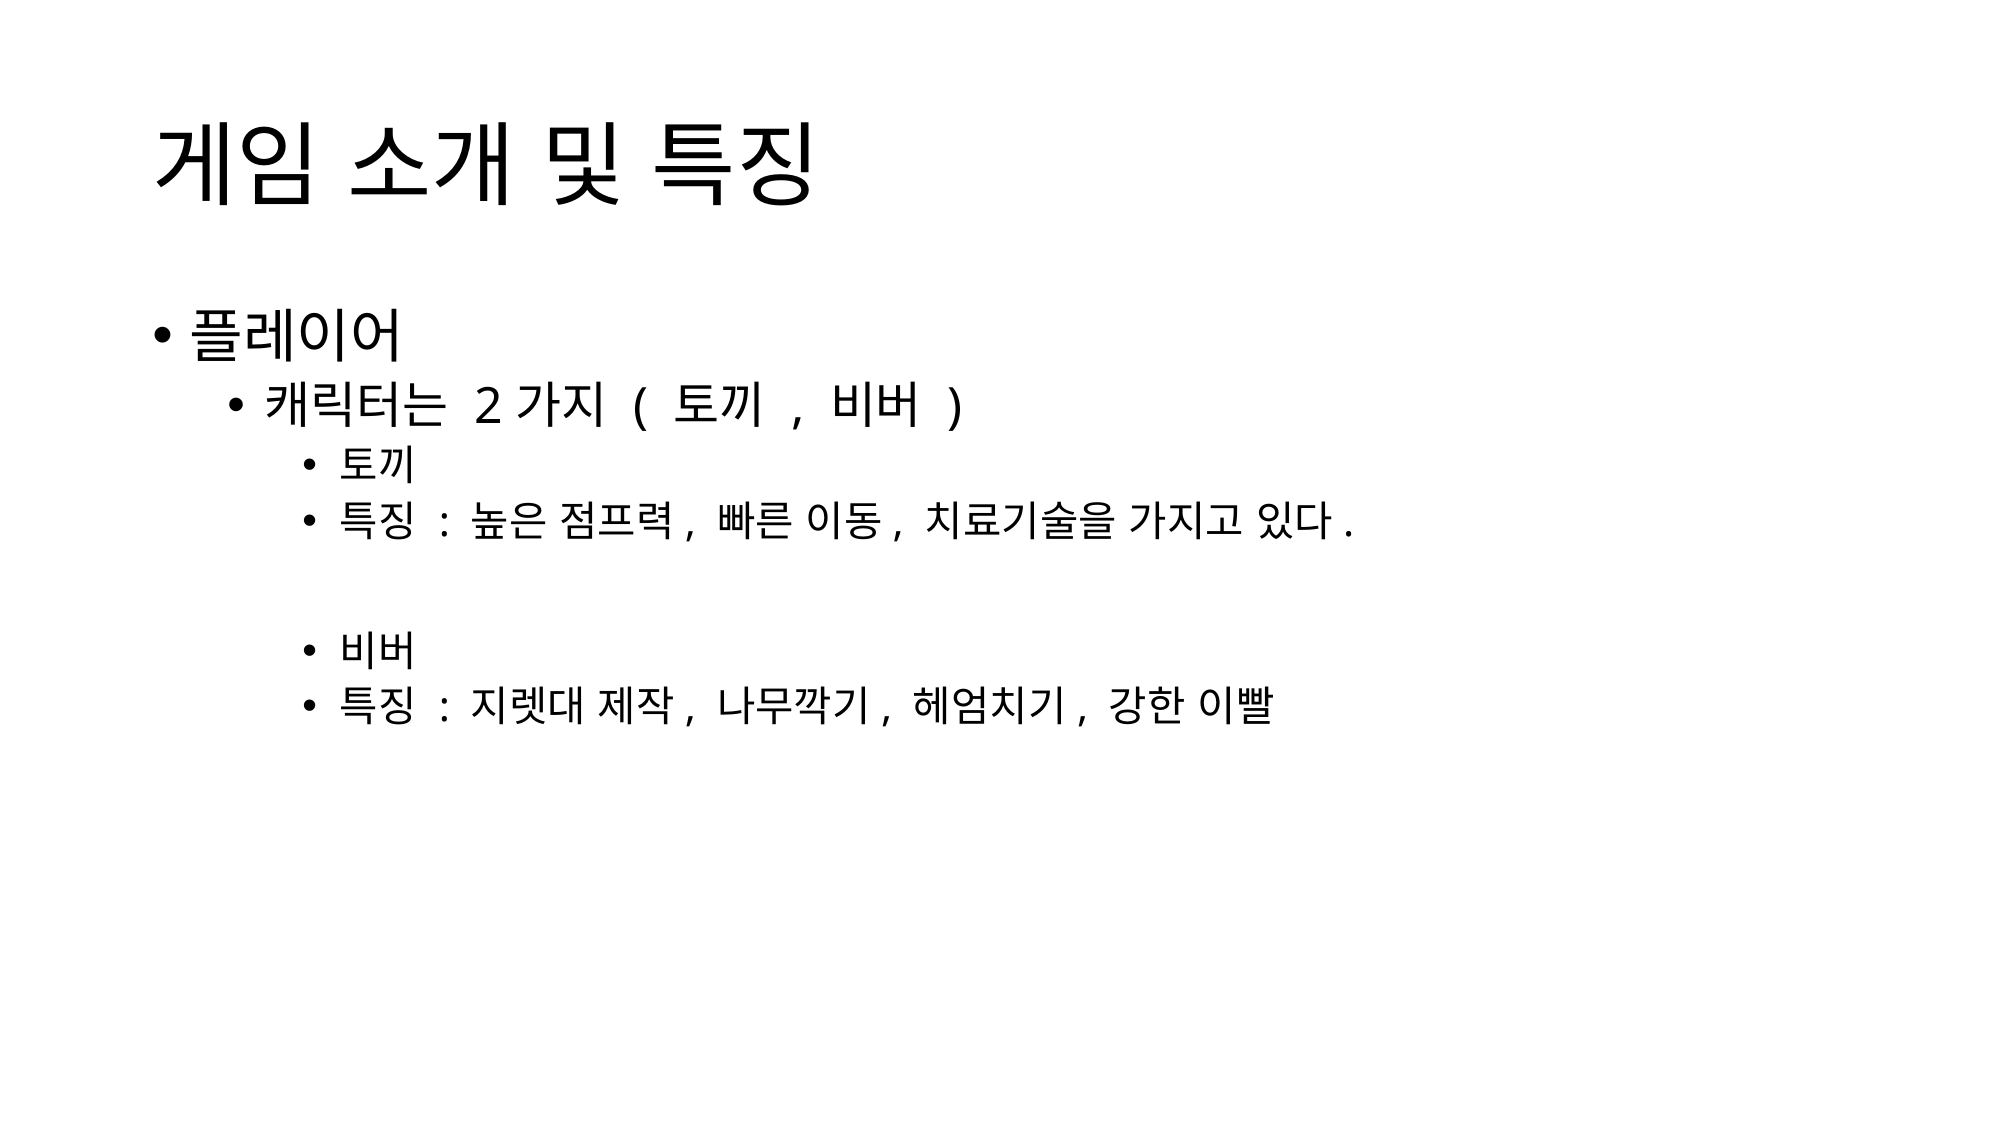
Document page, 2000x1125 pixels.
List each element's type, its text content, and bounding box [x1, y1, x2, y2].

title 게임 소개 및 특징 [137, 59, 1863, 278]
list 플레이어 캐릭터는 2가지 ( 토끼 , 비버 ) 토끼 특징 : 높은 점프력, 빠른 이동, 치료기술을 가지고 있다. 비버 특징 : 지렛대 제작, 나무깍기, 헤엄치기, 강한 이빨 [137, 299, 1863, 1014]
